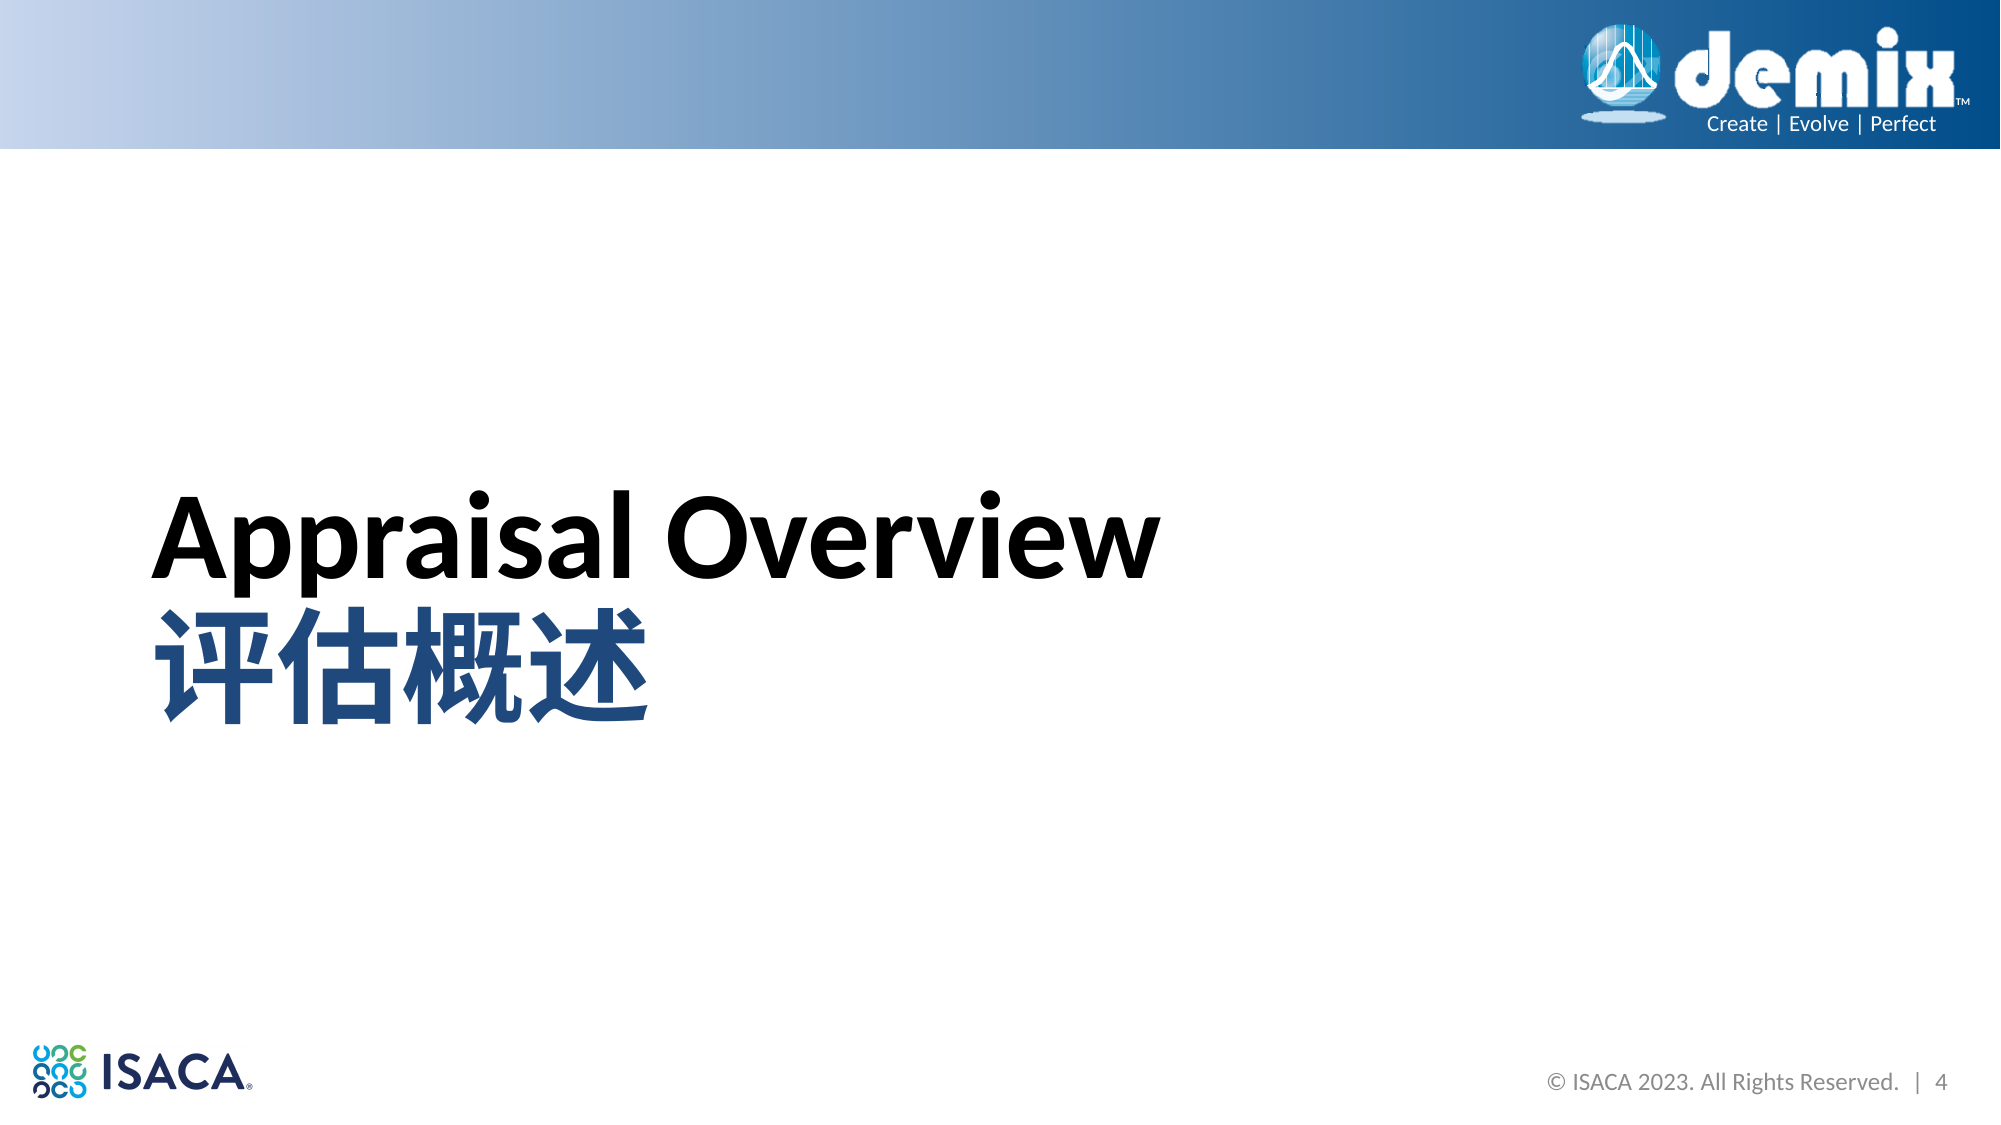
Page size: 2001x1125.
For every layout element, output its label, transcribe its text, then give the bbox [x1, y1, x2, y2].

picture [29, 1043, 255, 1103]
title Appraisal Overview 评估概述 [136, 280, 1862, 749]
picture [1549, 3, 2000, 153]
